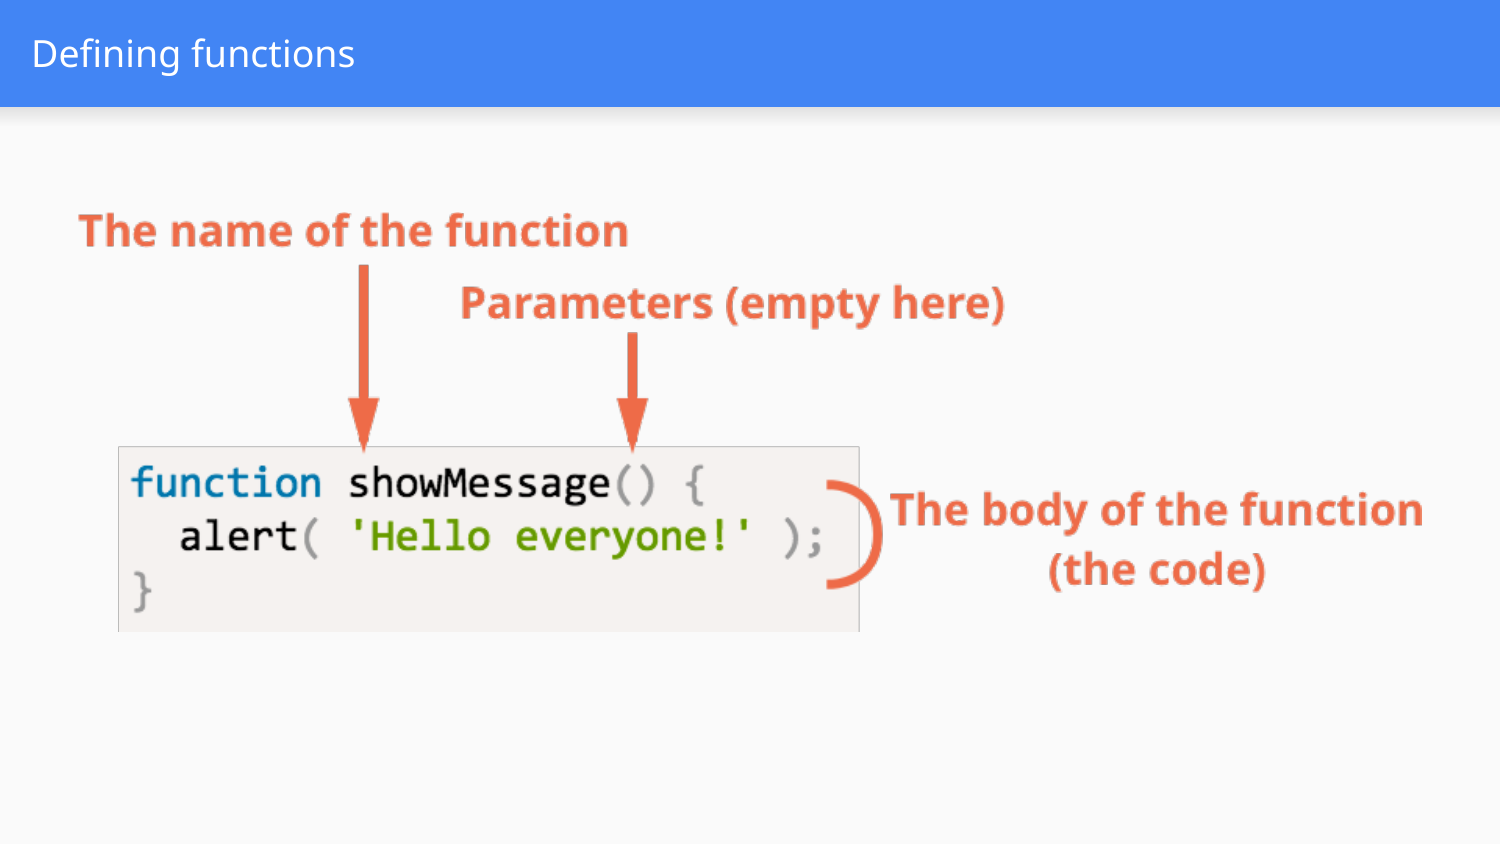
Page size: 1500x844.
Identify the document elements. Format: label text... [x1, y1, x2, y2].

title Defining functions [16, 2, 1464, 102]
picture [77, 212, 1423, 632]
